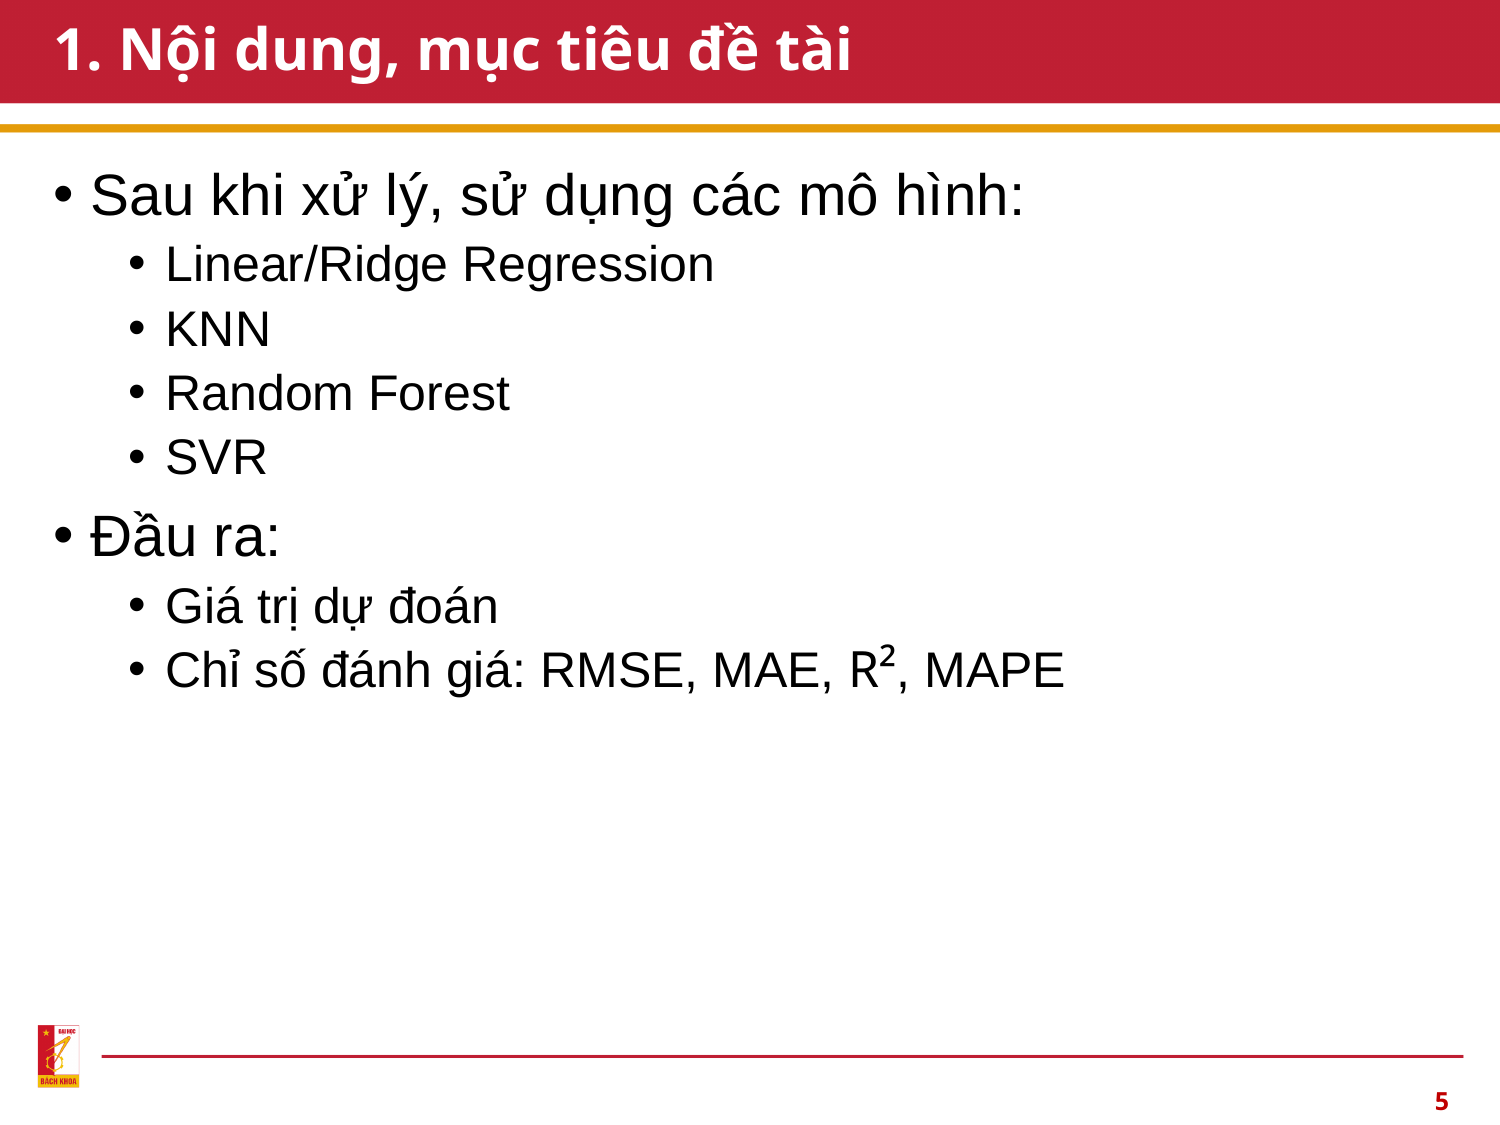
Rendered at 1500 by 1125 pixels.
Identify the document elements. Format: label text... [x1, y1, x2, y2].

slide_number 5 [1126, 1078, 1464, 1125]
title 1. Nội dung, mục tiêu đề tài [38, 12, 1462, 87]
list Sau khi xử lý, sử dụng các mô hình: Linear/Ridge Regression KNN Random Forest SVR Đầu ra: Giá trị dự đoán Chỉ số đánh giá: RMSE, MAE, R², MAPE [38, 157, 1462, 1000]
picture [0, 0, 1500, 1125]
